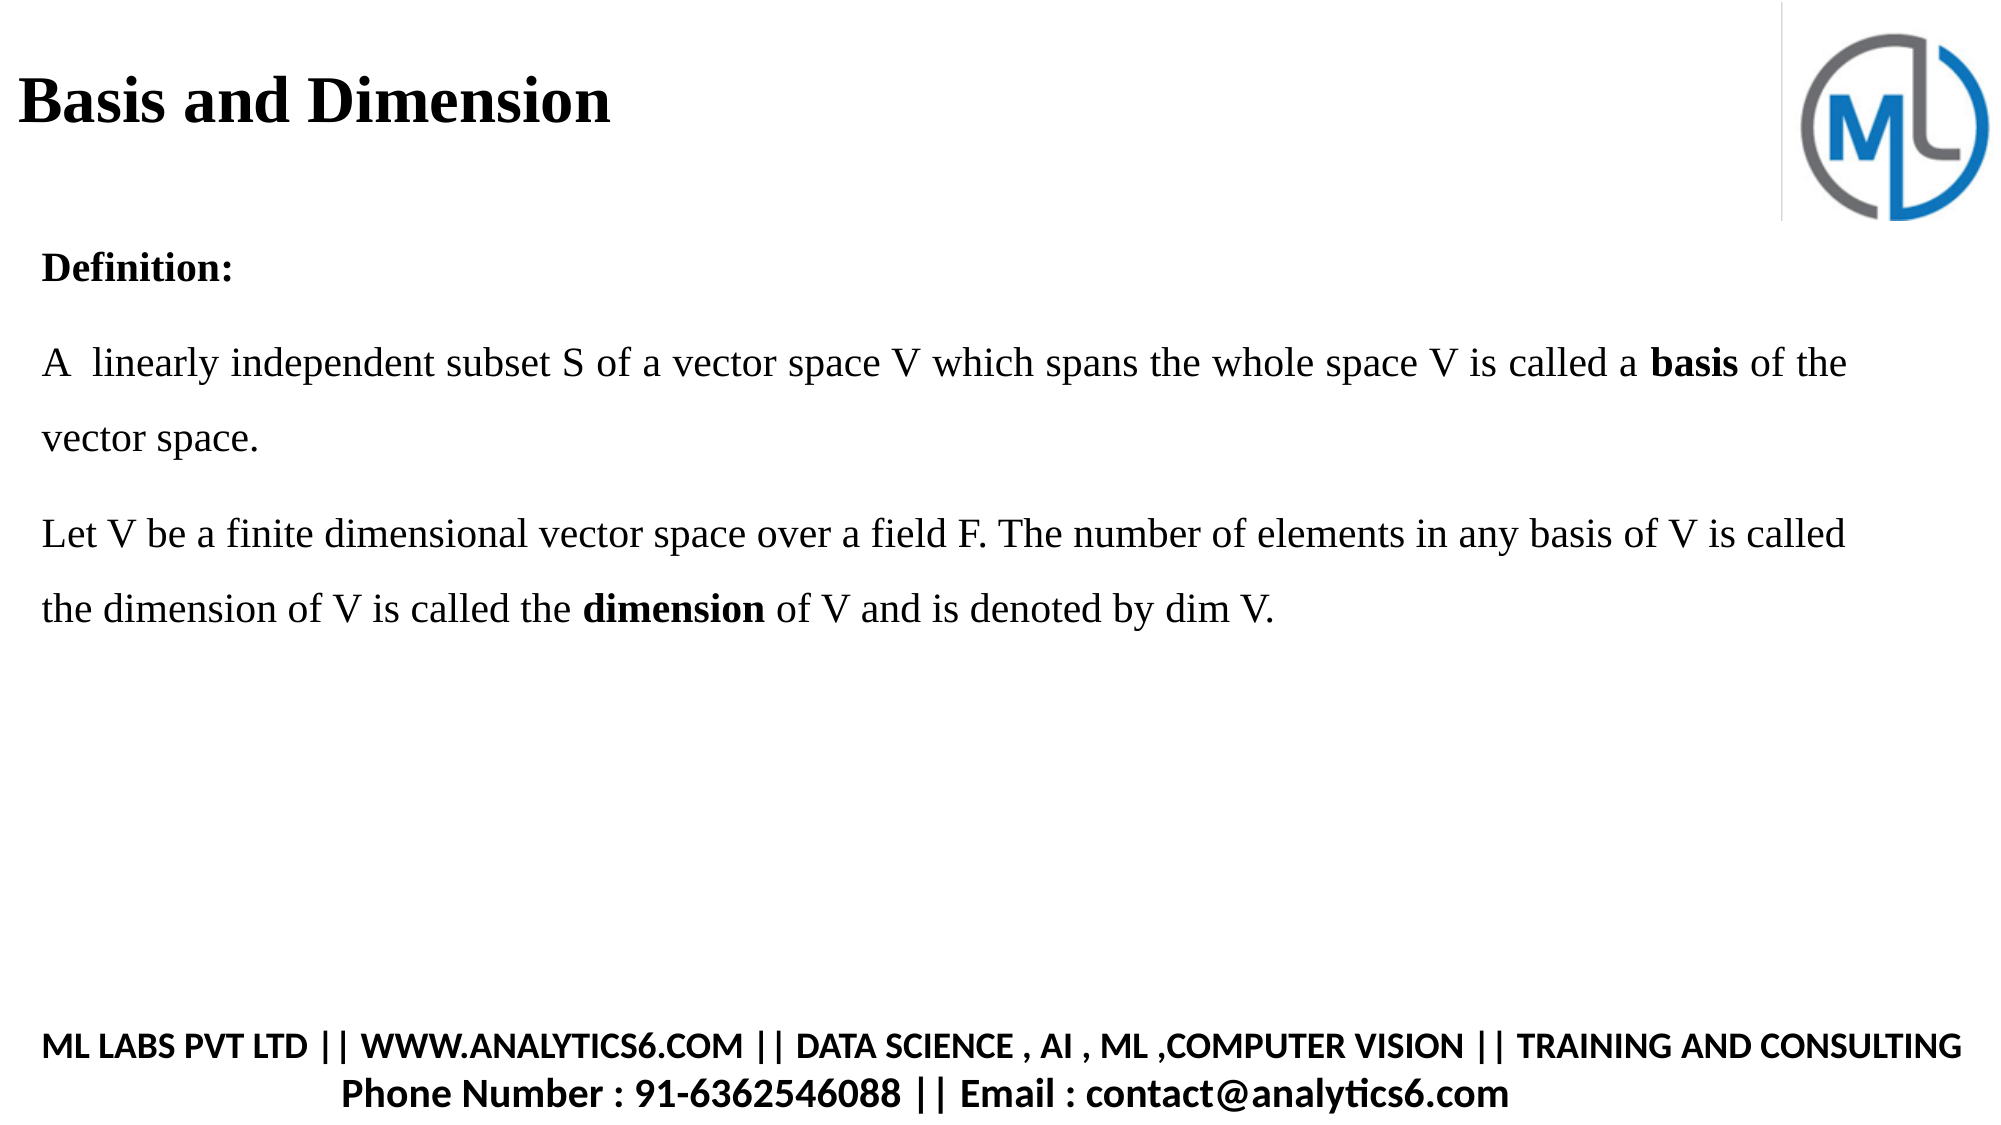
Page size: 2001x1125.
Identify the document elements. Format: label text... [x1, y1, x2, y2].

list Definition: A linearly independent subset S of a vector space V which spans the whole space V is called a basis of the vector space. Let V be a finite dimensional vector space over a field F. The number of elements in any basis of V is called the dimension of V is called the dimension of V and is denoted by dim V. [26, 206, 1863, 1013]
text_box ML LABS PVT LTD || WWW.ANALYTICS6.COM || DATA SCIENCE , AI , ML ,COMPUTER VISION || TRAINING AND CONSULTING Phone Number : 91-6362546088 || Email : contact@analytics6.com [26, 1013, 2000, 1124]
picture [1779, 2, 1999, 222]
title Basis and Dimension [3, 0, 1840, 249]
